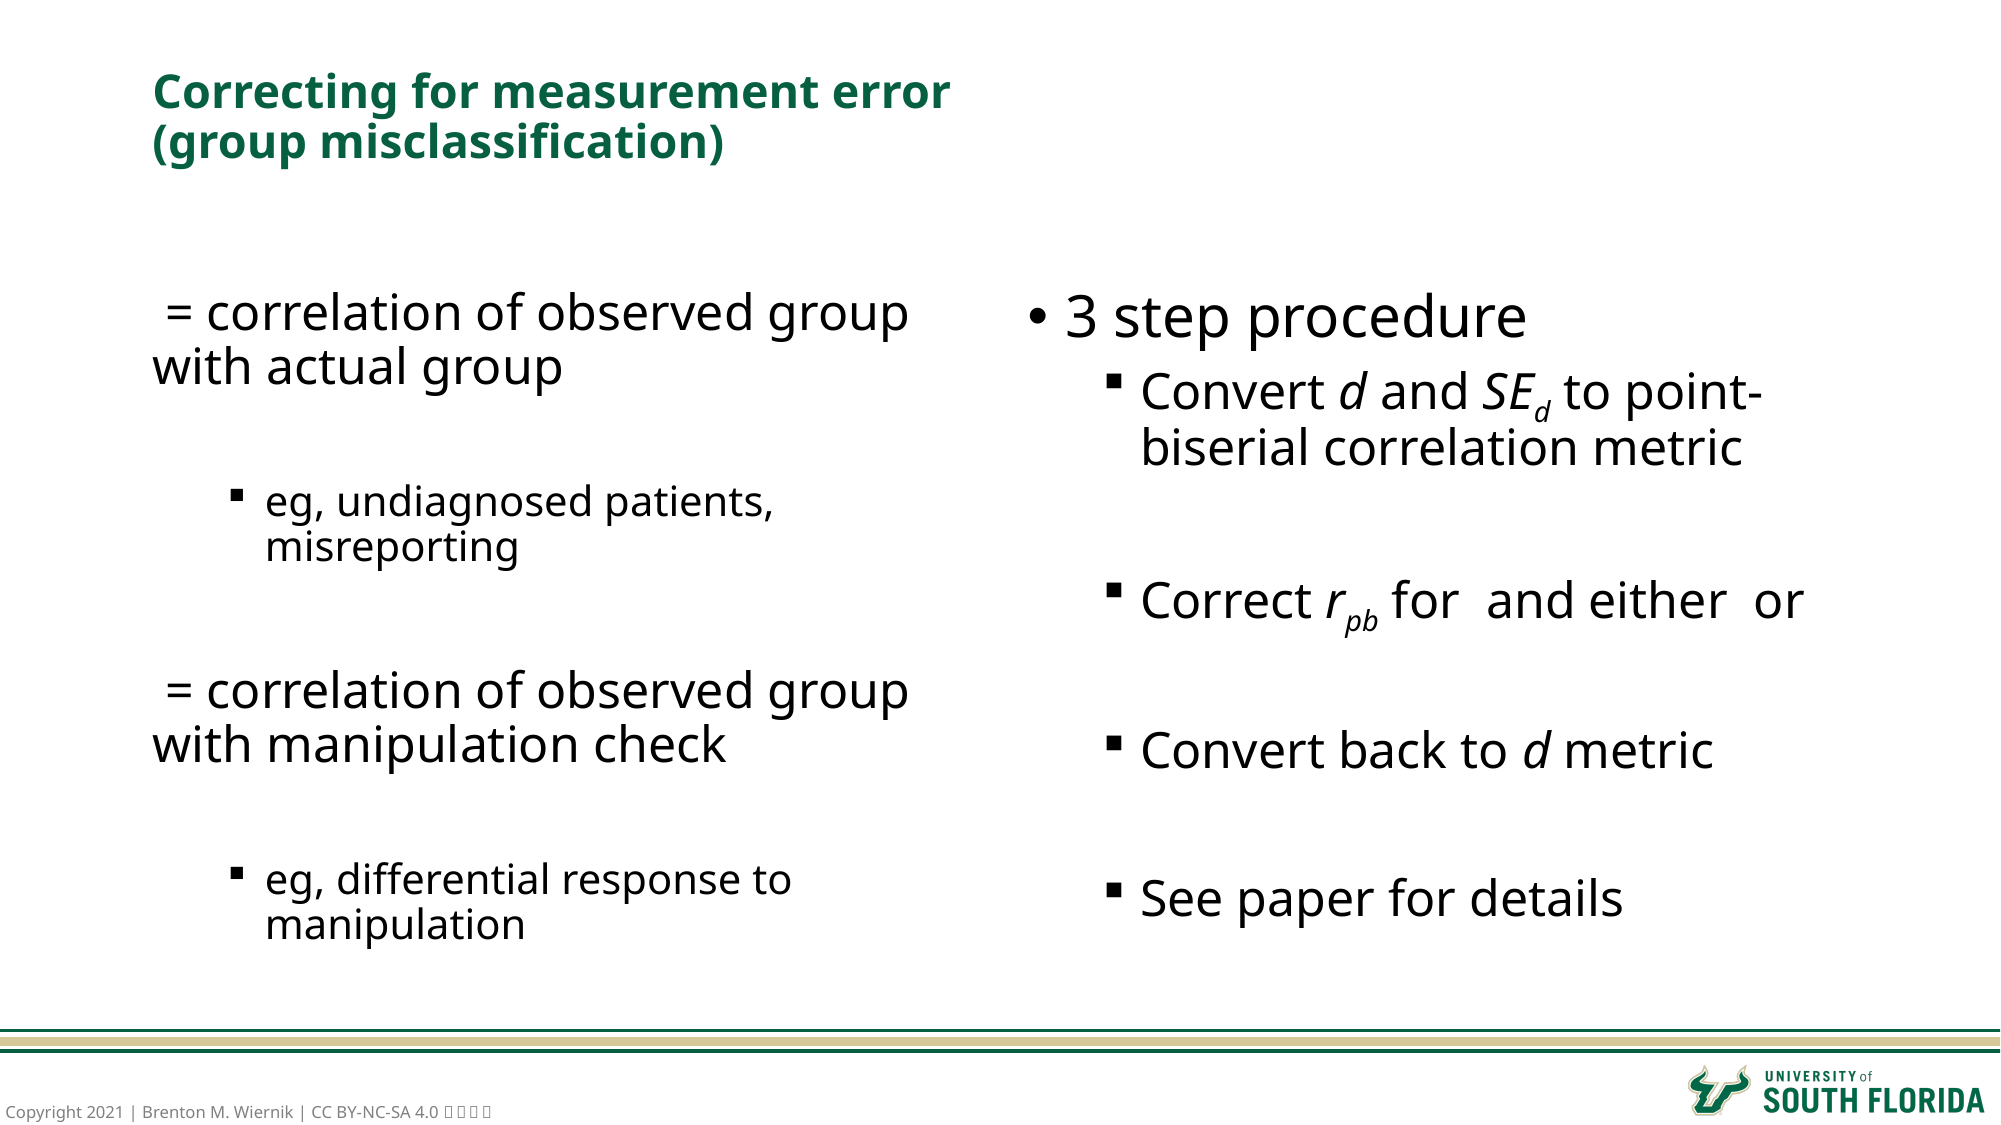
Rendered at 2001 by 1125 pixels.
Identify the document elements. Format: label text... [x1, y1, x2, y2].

picture [1678, 1062, 2000, 1122]
title Correcting for measurement error (group misclassification) [137, 59, 1863, 177]
